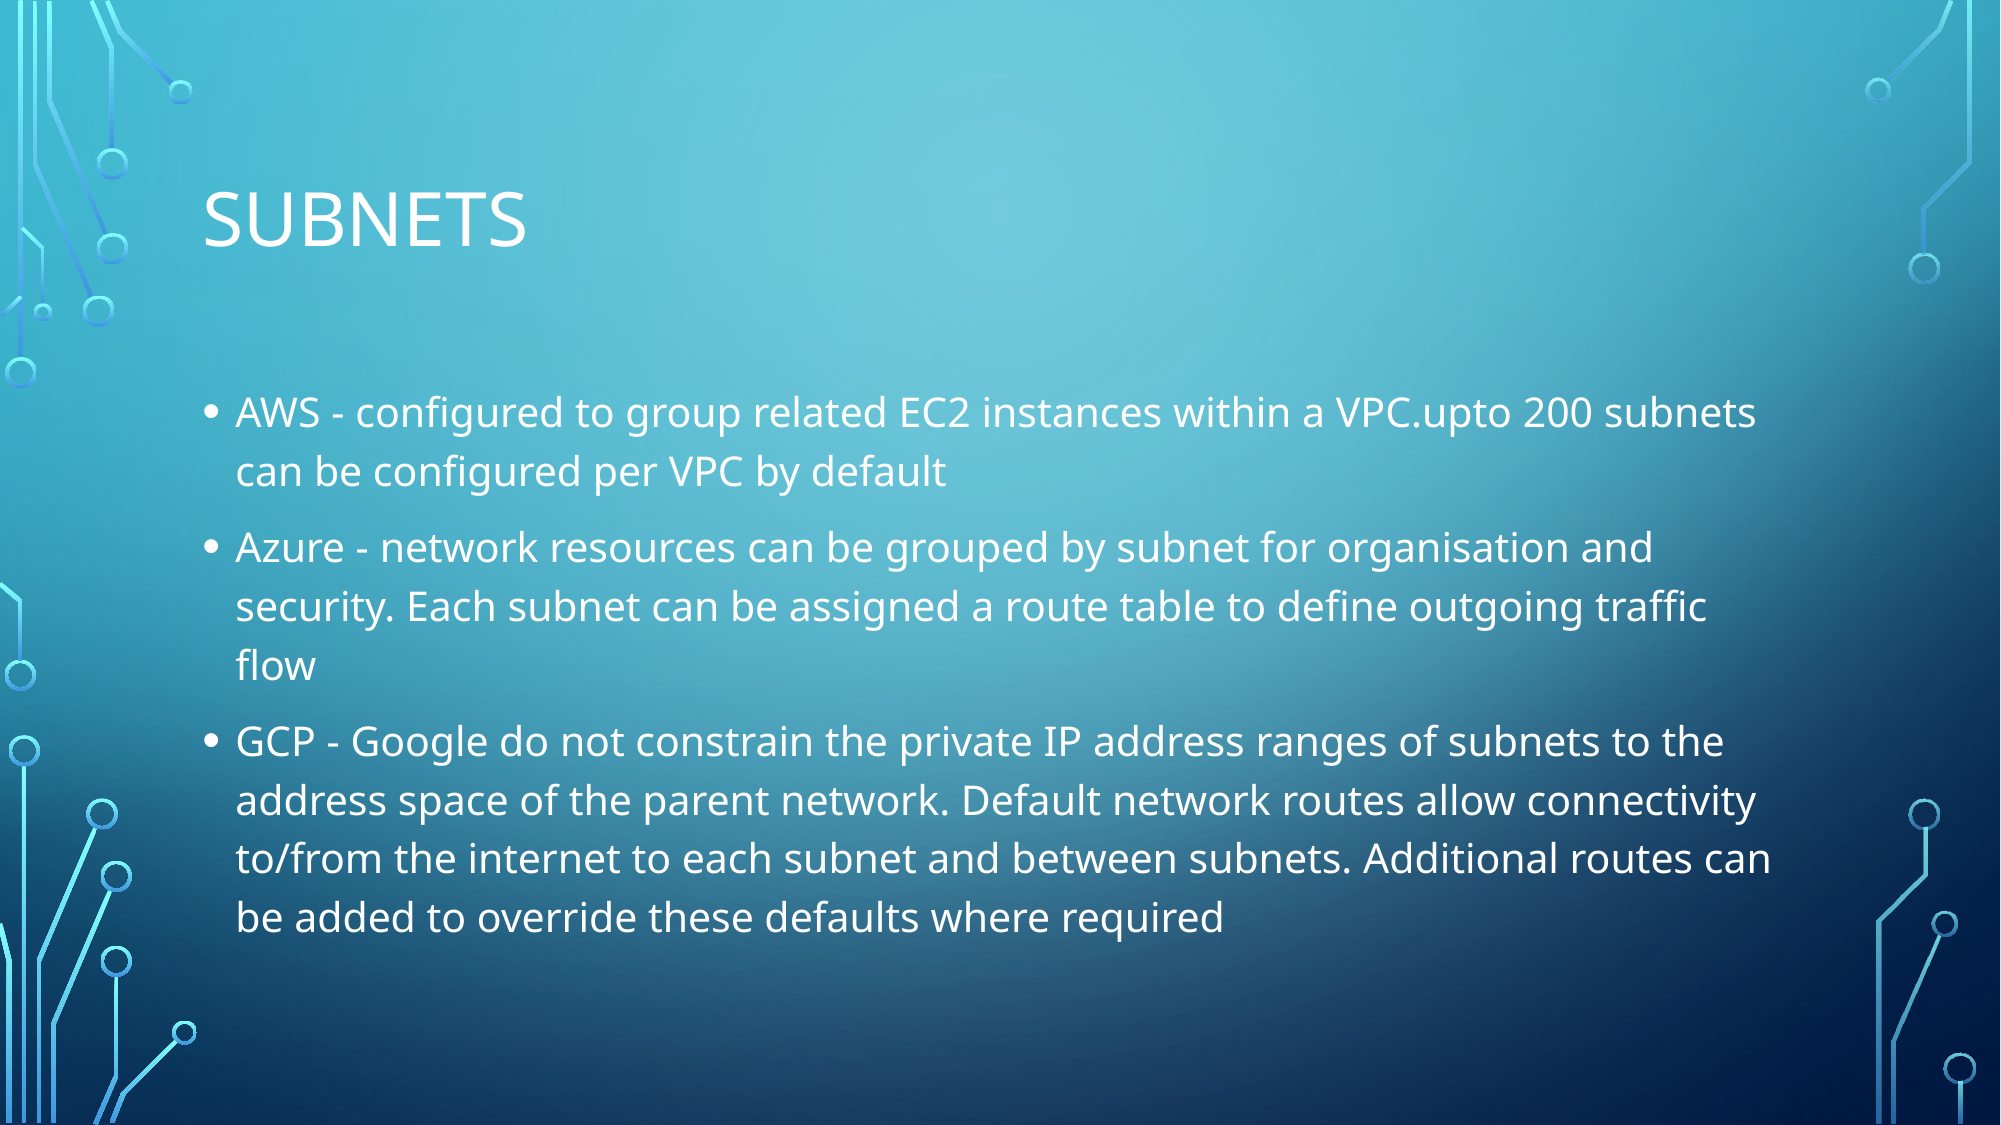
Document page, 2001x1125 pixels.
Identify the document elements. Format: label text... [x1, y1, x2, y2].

list AWS - configured to group related EC2 instances within a VPC.upto 200 subnets can be configured per VPC by default Azure - network resources can be grouped by subnet for organisation and security. Each subnet can be assigned a route table to define outgoing traffic flow GCP - Google do not constrain the private IP address ranges of subnets to the address space of the parent network. Default network routes allow connectivity to/from the internet to each subnet and between subnets. Additional routes can be added to override these defaults where required [187, 369, 1813, 950]
title Subnets [187, 101, 1813, 344]
